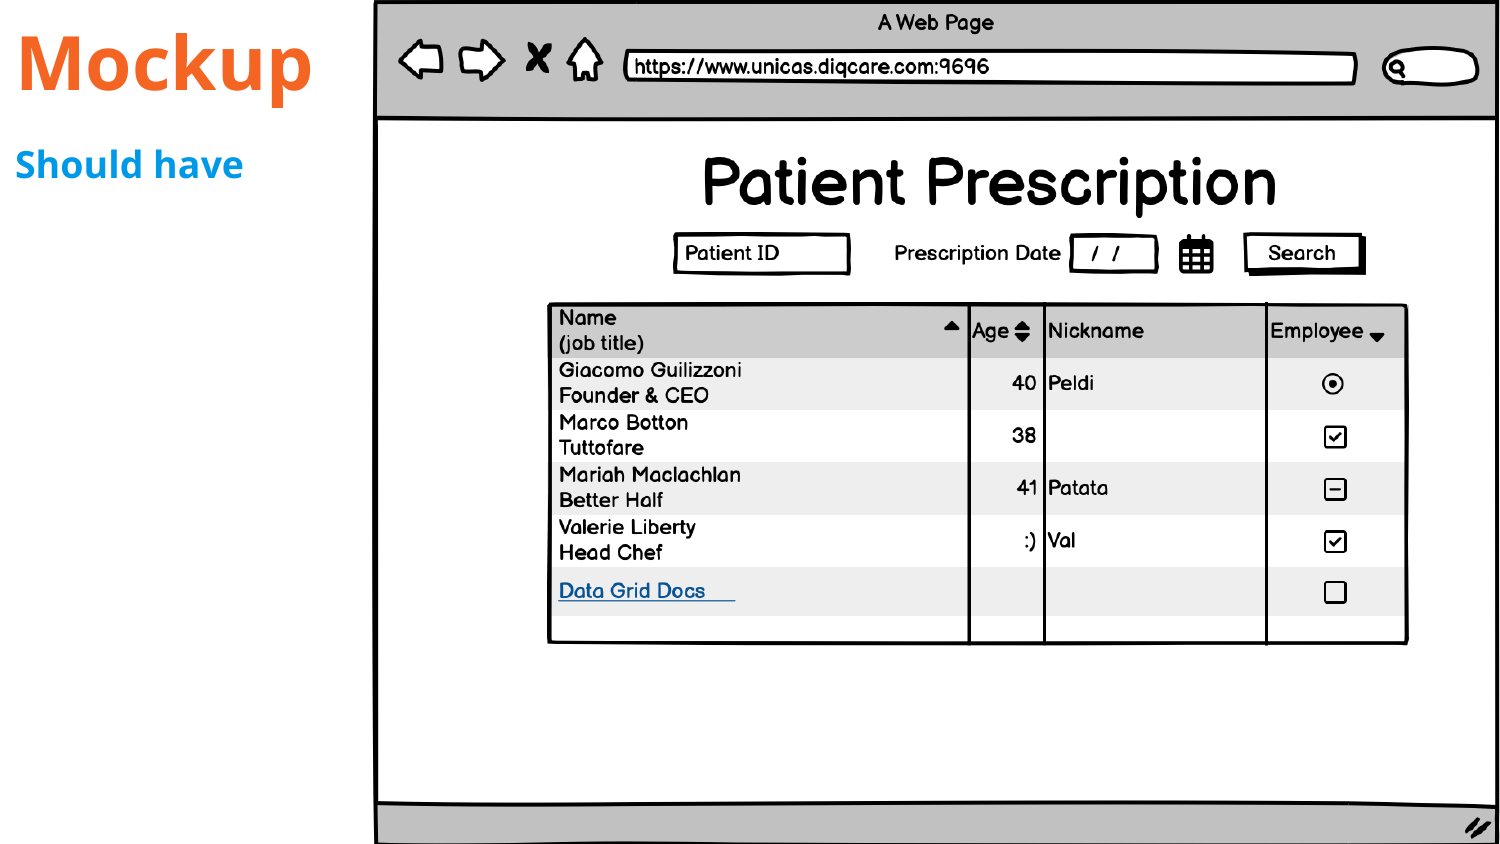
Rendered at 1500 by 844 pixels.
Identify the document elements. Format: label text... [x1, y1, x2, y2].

title Mockup [0, 0, 370, 126]
picture [372, 0, 1500, 844]
title Should have [0, 125, 357, 202]
